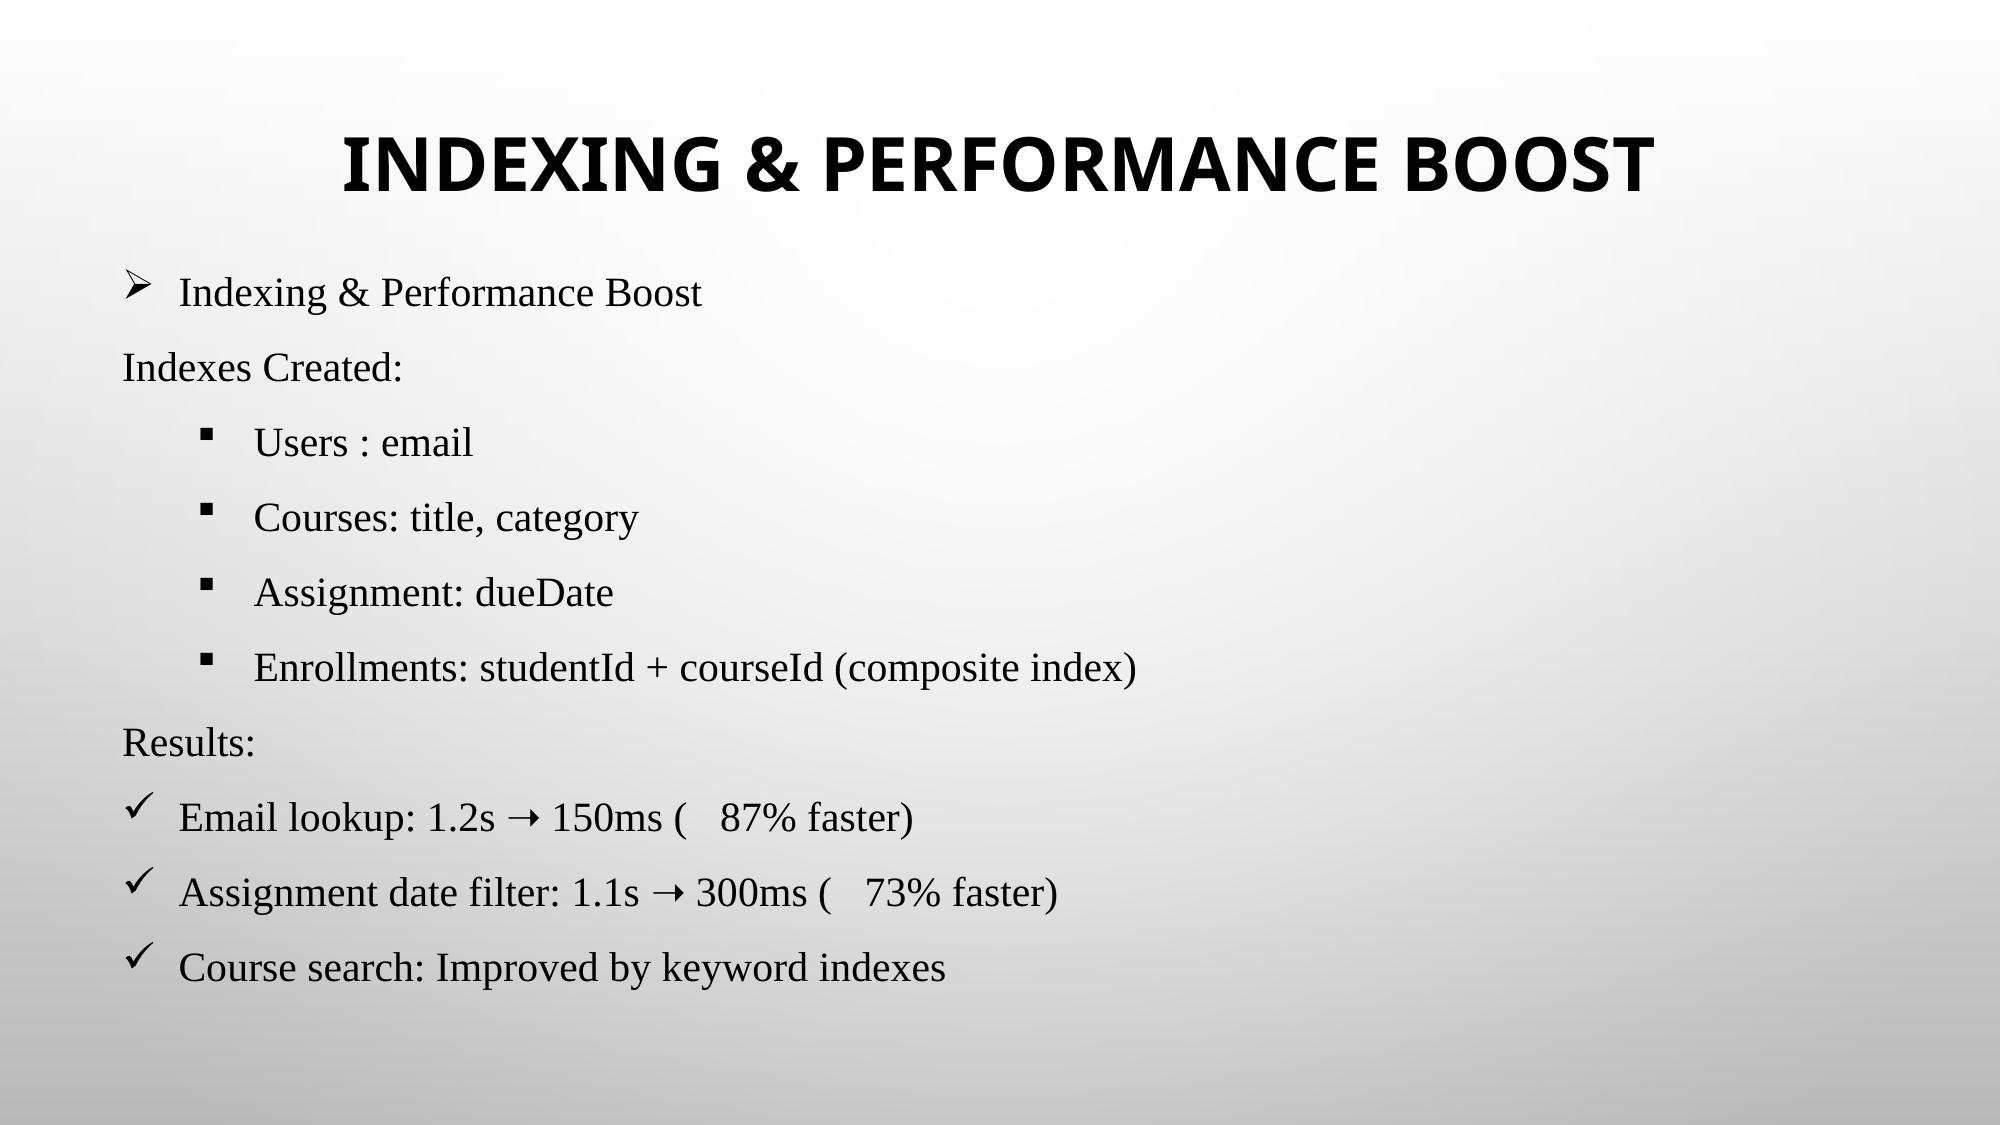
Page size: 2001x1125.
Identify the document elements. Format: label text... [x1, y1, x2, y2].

picture [0, 0, 2000, 1125]
text_box Indexing & Performance Boost Indexes Created: Users : email Courses: title, category Assignment: dueDate Enrollments: studentId + courseId (composite index) Results: Email lookup: 1.2s ➝ 150ms (🔻87% faster) Assignment date filter: 1.1s ➝ 300ms (🔻73% faster) Course search: Improved by keyword indexes [107, 232, 1893, 998]
title Indexing & Performance Boost [149, 101, 1851, 233]
